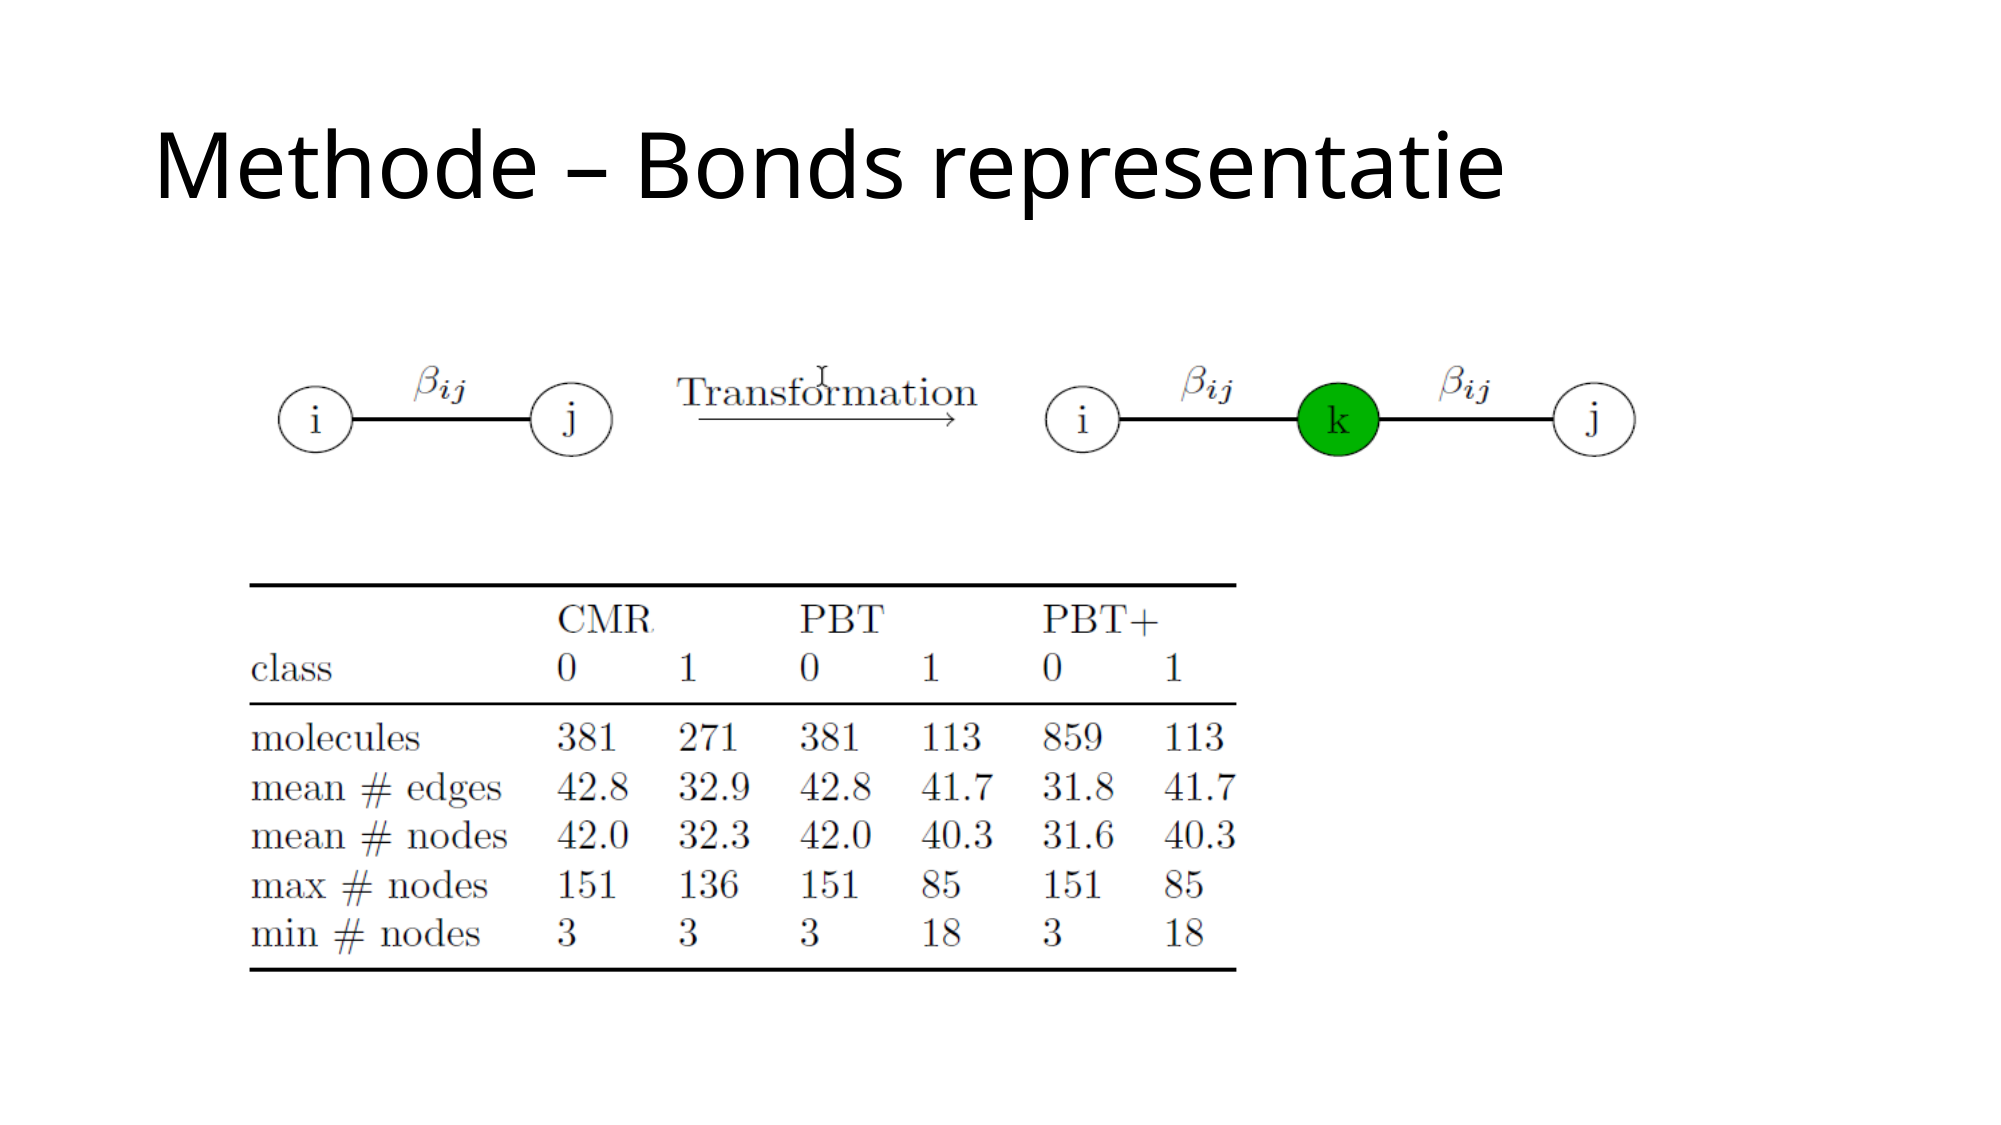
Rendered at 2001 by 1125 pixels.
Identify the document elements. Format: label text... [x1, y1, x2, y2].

title Methode – Bonds representatie [137, 59, 1863, 278]
picture [231, 317, 1654, 498]
picture [231, 562, 1266, 992]
